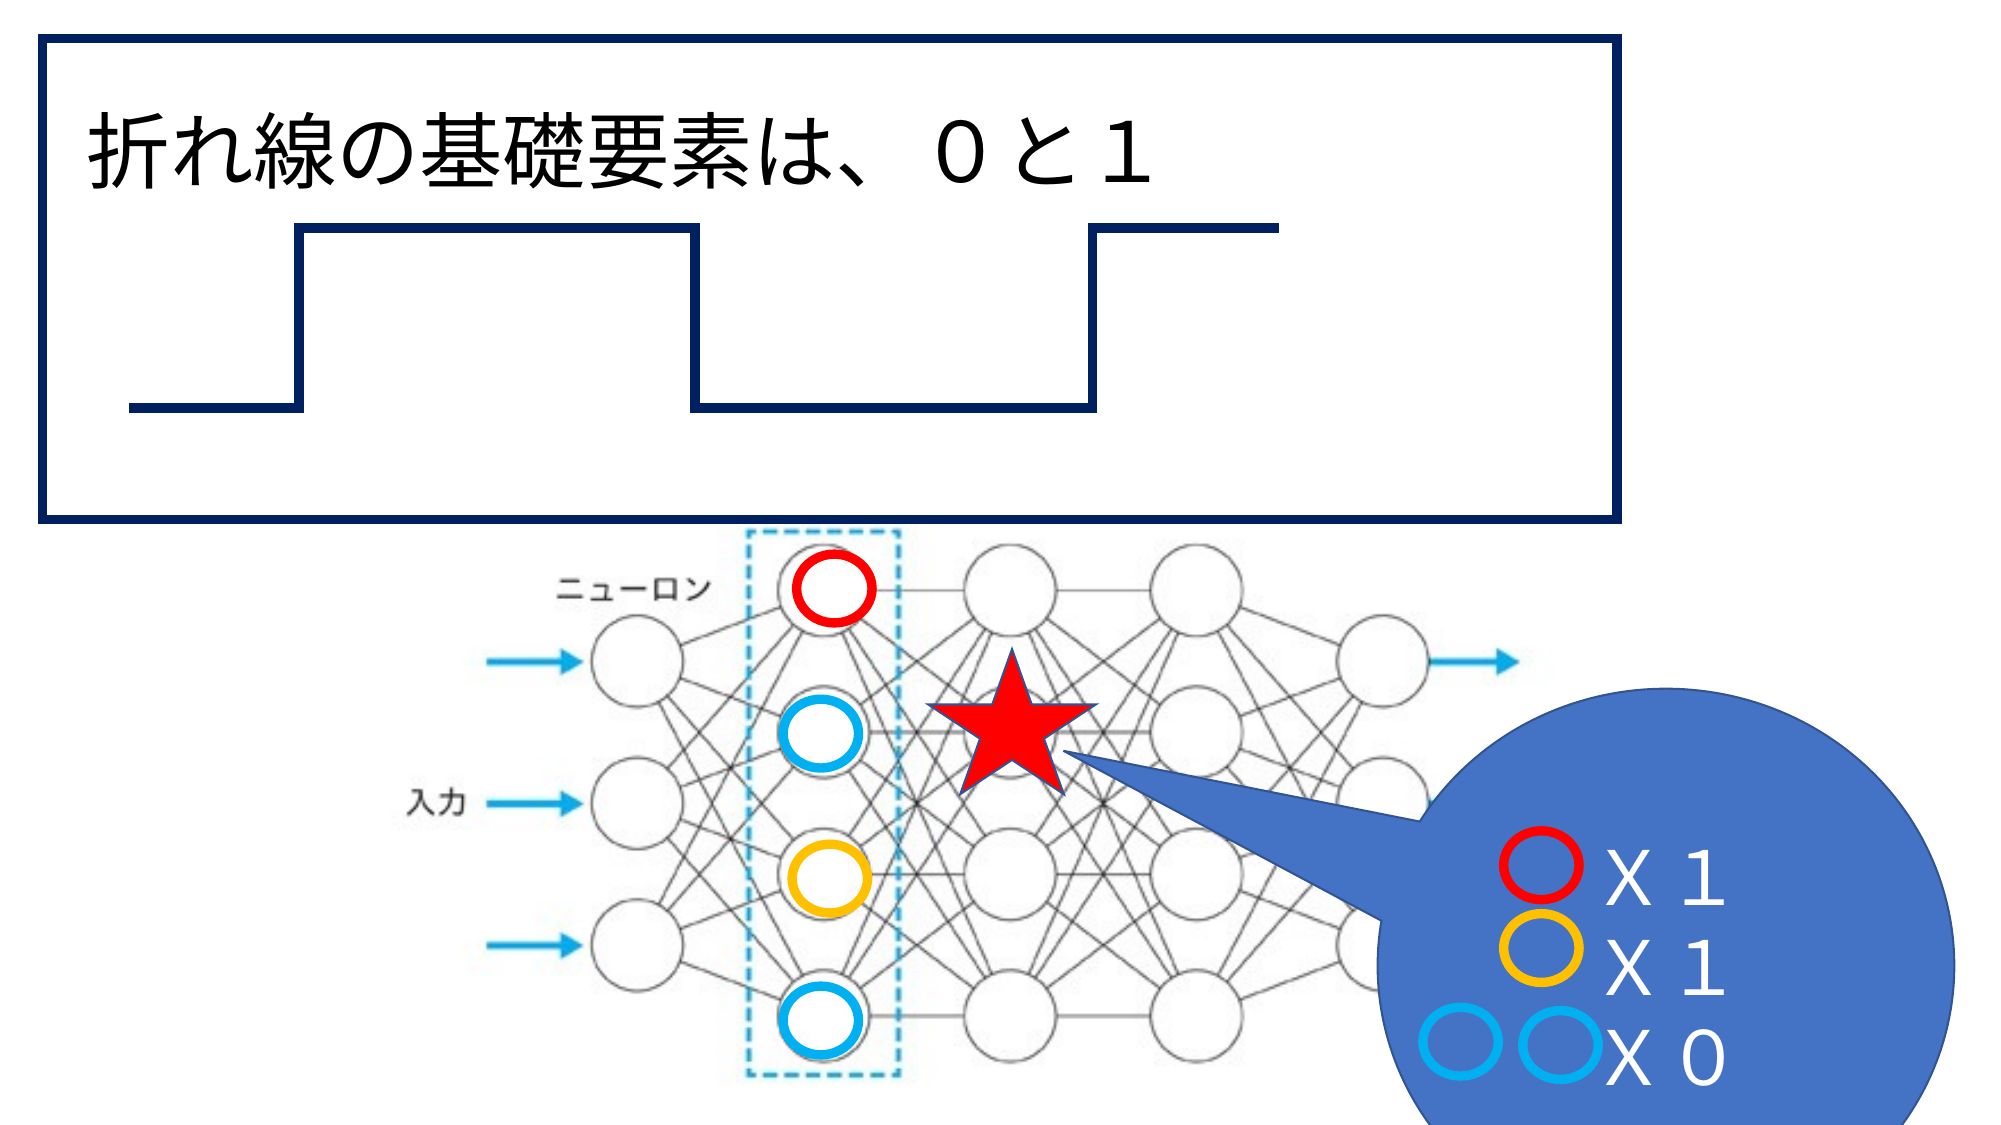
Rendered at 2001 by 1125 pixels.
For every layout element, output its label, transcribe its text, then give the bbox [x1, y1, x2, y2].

picture [319, 431, 1681, 1119]
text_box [42, 38, 1618, 520]
text_box Ｘ１ Ｘ１ Ｘ０ [1424, 688, 1956, 1125]
